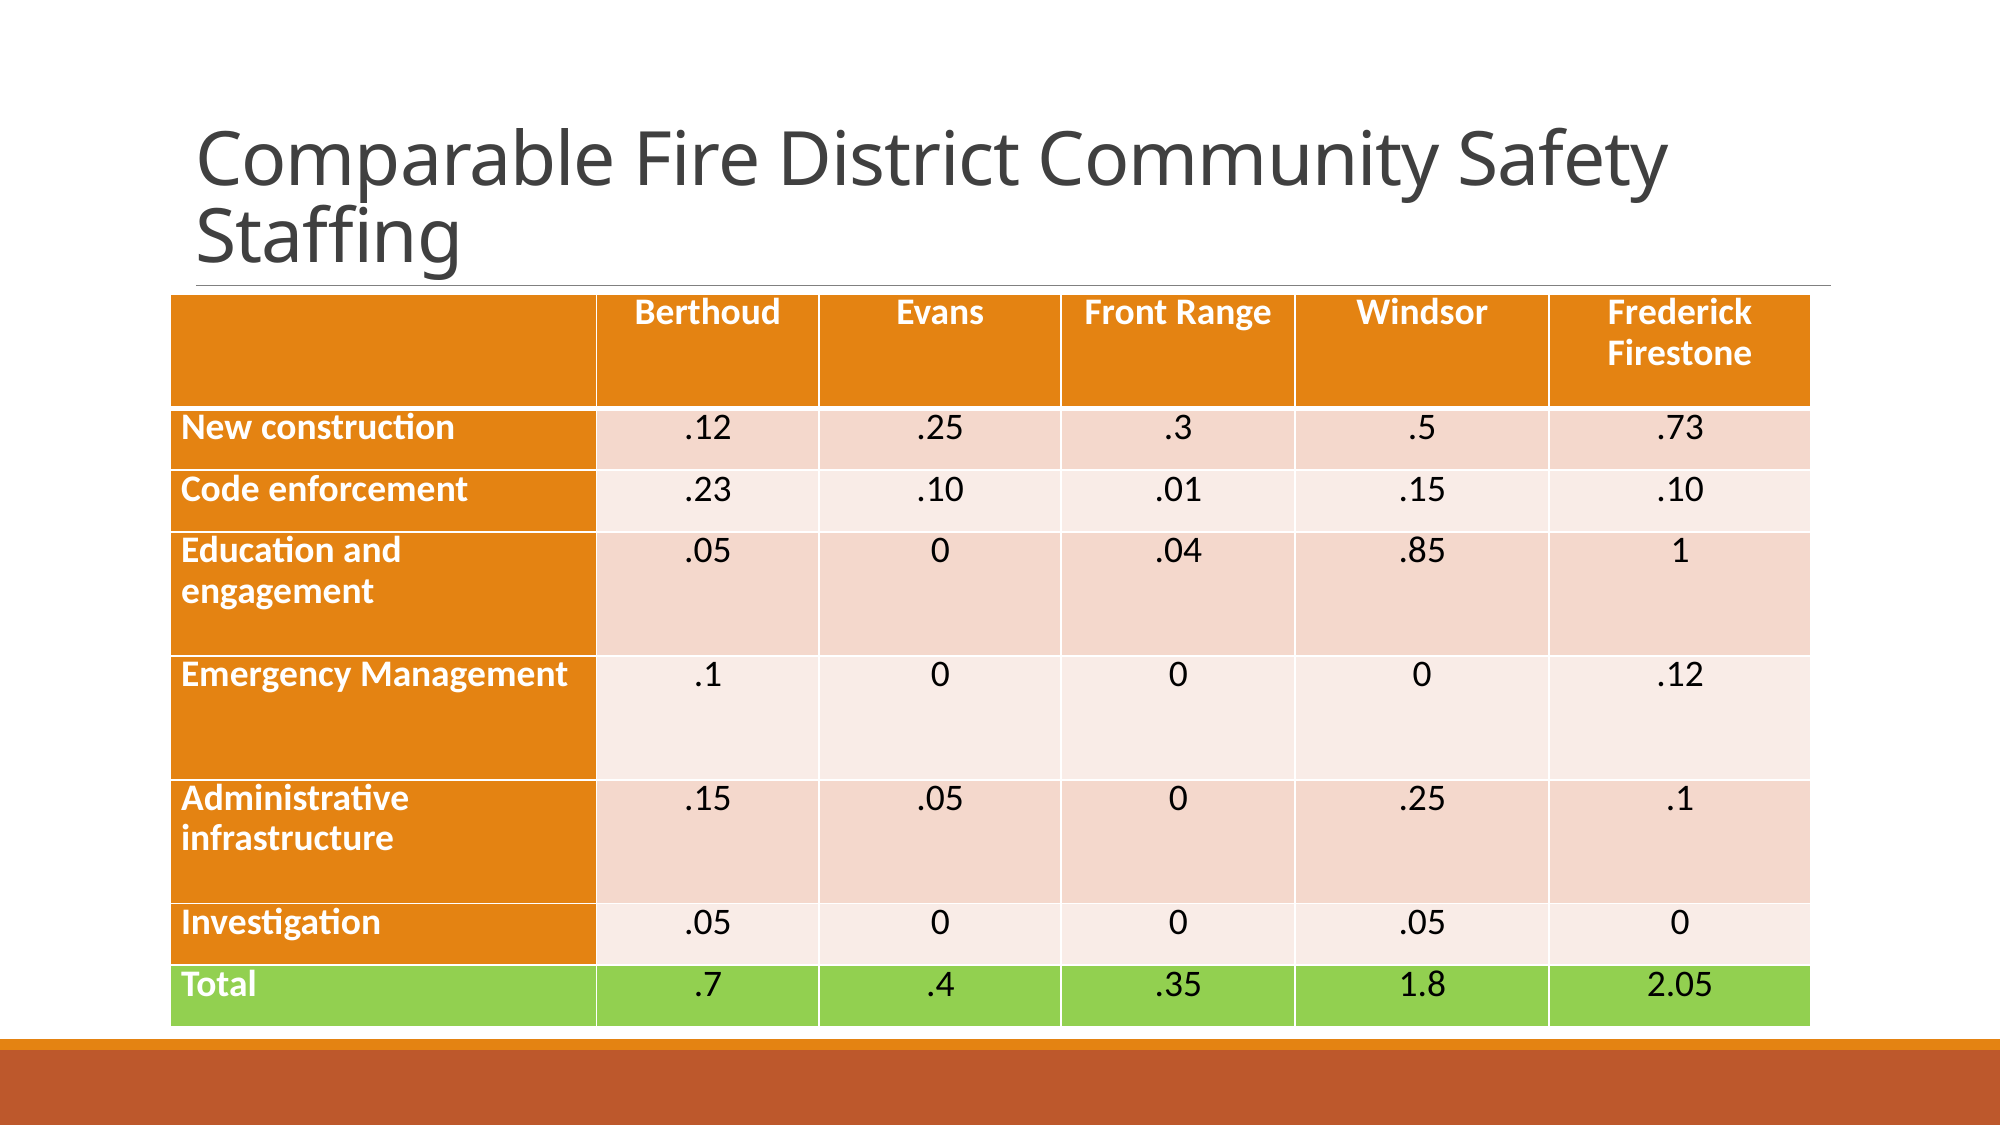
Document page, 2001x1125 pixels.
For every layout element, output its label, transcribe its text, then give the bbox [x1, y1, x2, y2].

table_cell 0 [820, 533, 1060, 655]
table_cell .3 [1062, 411, 1294, 469]
table_cell .25 [820, 411, 1060, 469]
table_cell 1 [1550, 533, 1810, 655]
table_cell .04 [1062, 533, 1294, 655]
table_cell .23 [597, 471, 818, 531]
table_cell 1.8 [1296, 966, 1548, 1026]
table_cell .05 [1296, 904, 1548, 964]
table_cell .4 [820, 966, 1060, 1026]
table_cell .35 [1062, 966, 1294, 1026]
table_cell .5 [1296, 411, 1548, 469]
table_cell .15 [597, 781, 818, 903]
table_cell .85 [1296, 533, 1548, 655]
table_cell 2.05 [1550, 966, 1810, 1026]
title Comparable Fire District Community Safety Staffing [180, 47, 1830, 285]
table_cell 0 [1296, 657, 1548, 779]
table_cell Emergency Management [171, 657, 596, 779]
table_cell 0 [820, 657, 1060, 779]
table_cell Total [171, 966, 596, 1026]
table_cell .73 [1550, 411, 1810, 469]
table_header [171, 295, 596, 406]
table_header Front Range [1062, 295, 1294, 406]
table_header Windsor [1296, 295, 1548, 406]
table_cell 0 [1062, 657, 1294, 779]
table_cell .12 [597, 411, 818, 469]
table_header Berthoud [597, 295, 818, 406]
table_cell Investigation [171, 904, 596, 964]
table_cell 0 [820, 904, 1060, 964]
table_cell .10 [820, 471, 1060, 531]
table_cell .15 [1296, 471, 1548, 531]
table_header Evans [820, 295, 1060, 406]
table_cell .05 [597, 904, 818, 964]
table_cell .05 [597, 533, 818, 655]
table_cell 0 [1062, 781, 1294, 903]
table_cell .1 [597, 657, 818, 779]
table_cell .25 [1296, 781, 1548, 903]
table_cell Administrative infrastructure [171, 781, 596, 903]
table_cell 0 [1062, 904, 1294, 964]
table_cell Code enforcement [171, 471, 596, 531]
table_cell .12 [1550, 657, 1810, 779]
table_cell New construction [171, 411, 596, 469]
table_cell .10 [1550, 471, 1810, 531]
table_cell .05 [820, 781, 1060, 903]
table_cell Education and engagement [171, 533, 596, 655]
table_header Frederick Firestone [1550, 295, 1810, 406]
table_cell .1 [1550, 781, 1810, 903]
table_cell 0 [1550, 904, 1810, 964]
table_cell .7 [597, 966, 818, 1026]
table_cell .01 [1062, 471, 1294, 531]
